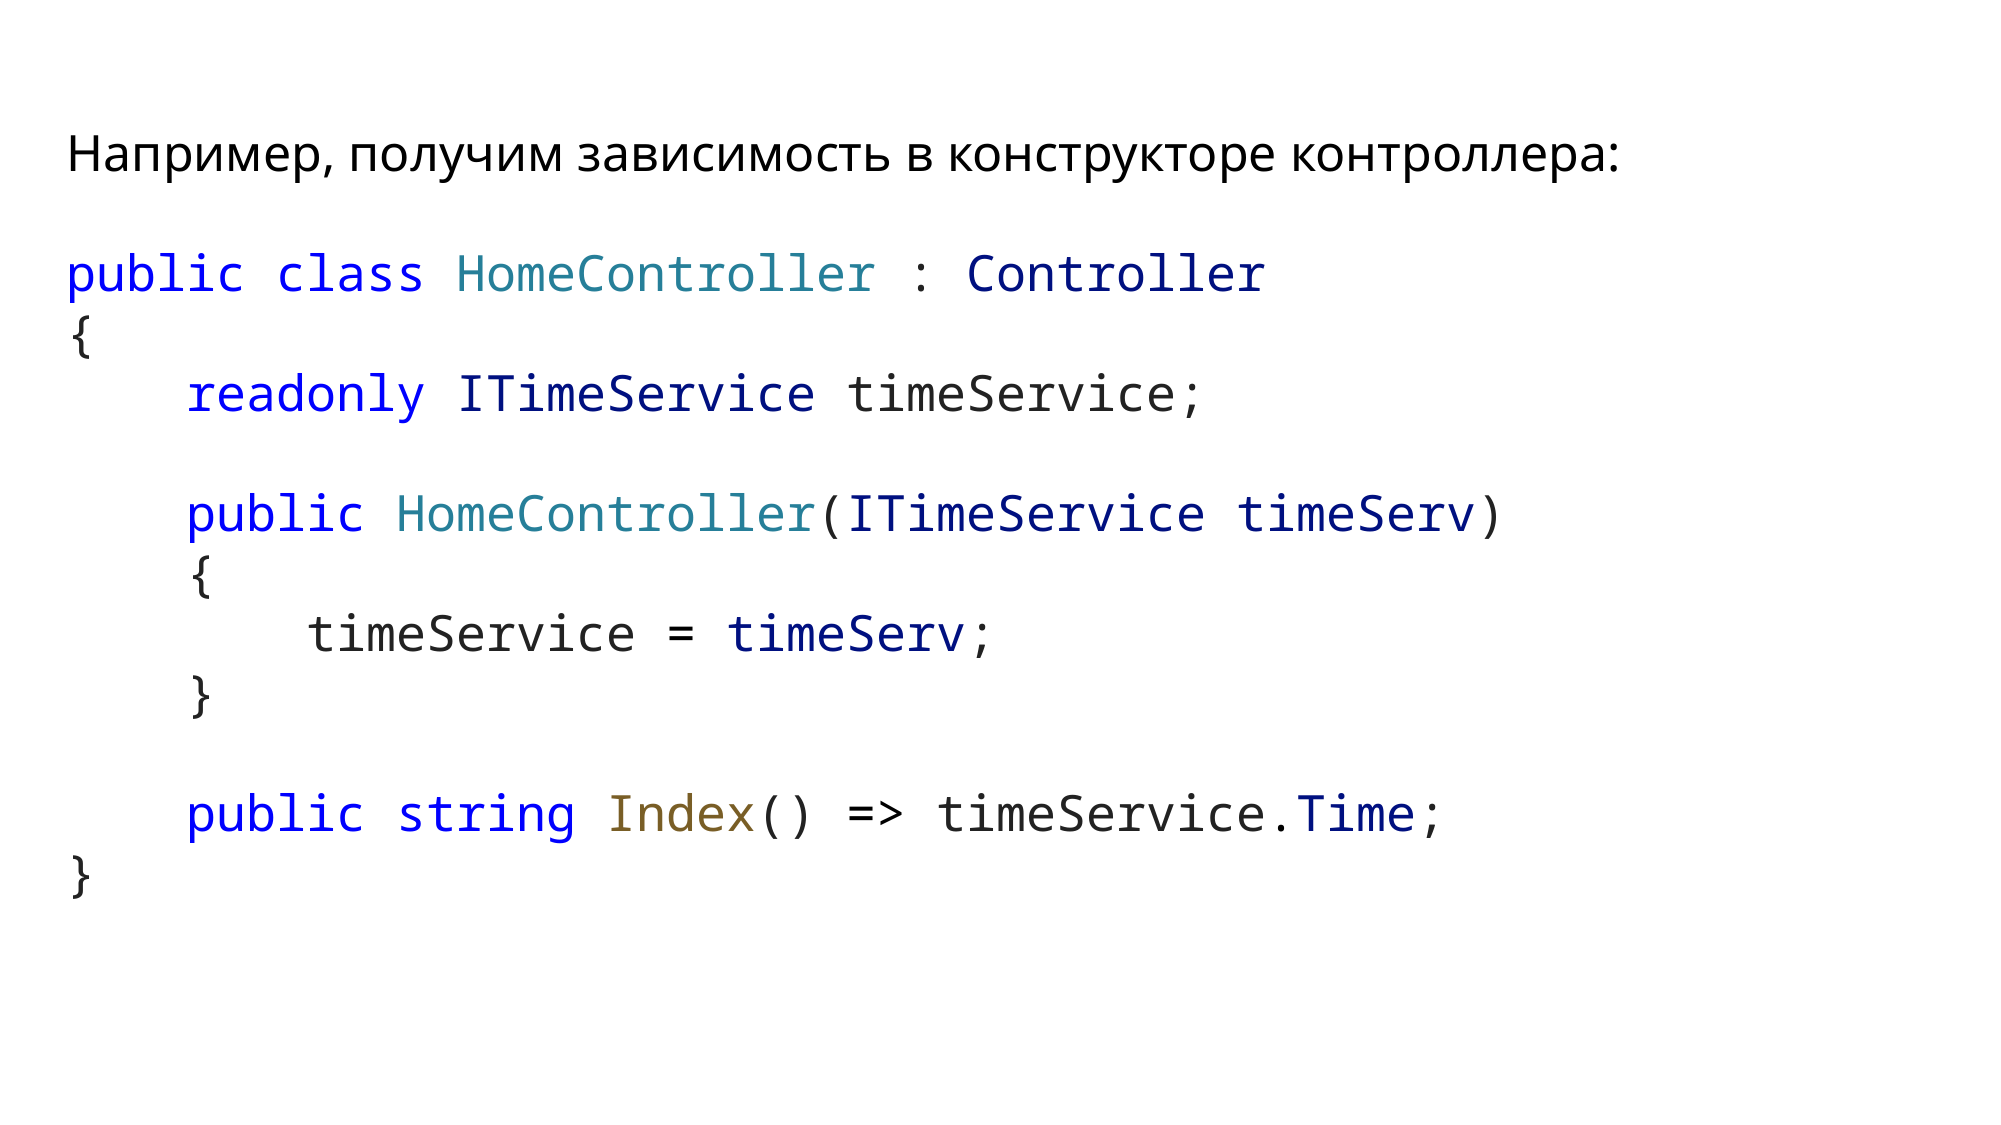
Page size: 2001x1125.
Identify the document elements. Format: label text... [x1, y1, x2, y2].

text_box Например, получим зависимость в конструкторе контроллера: public class HomeController : Controller { readonly ITimeService timeService; public HomeController(ITimeService timeServ) { timeService = timeServ; } public string Index() => timeService.Time; } [52, 23, 1948, 909]
